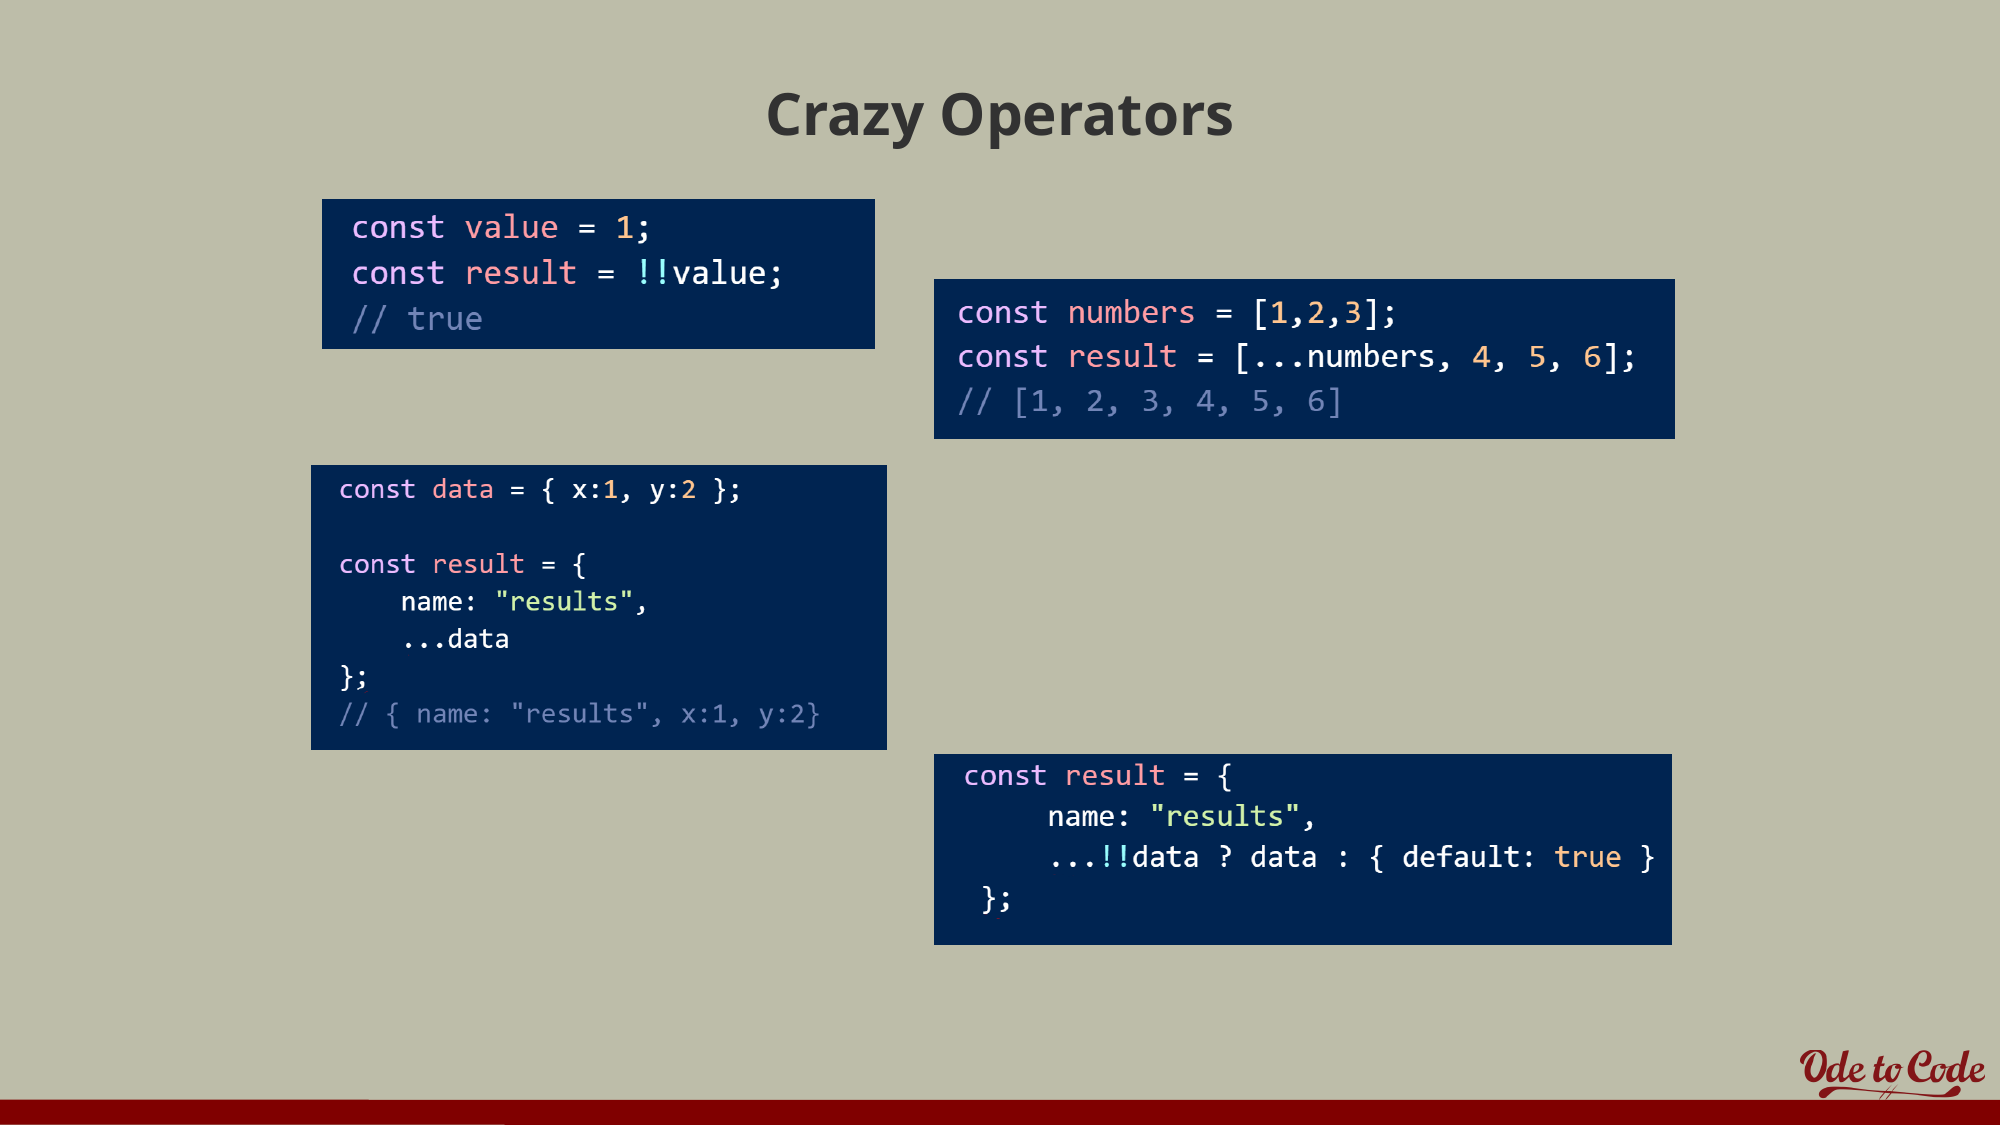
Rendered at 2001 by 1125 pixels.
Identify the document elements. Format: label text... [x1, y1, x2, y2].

title Crazy Operators [99, 49, 1901, 176]
picture [311, 465, 887, 750]
picture [934, 279, 1675, 439]
picture [322, 199, 875, 349]
picture [934, 754, 1672, 945]
picture [1800, 1050, 1985, 1100]
